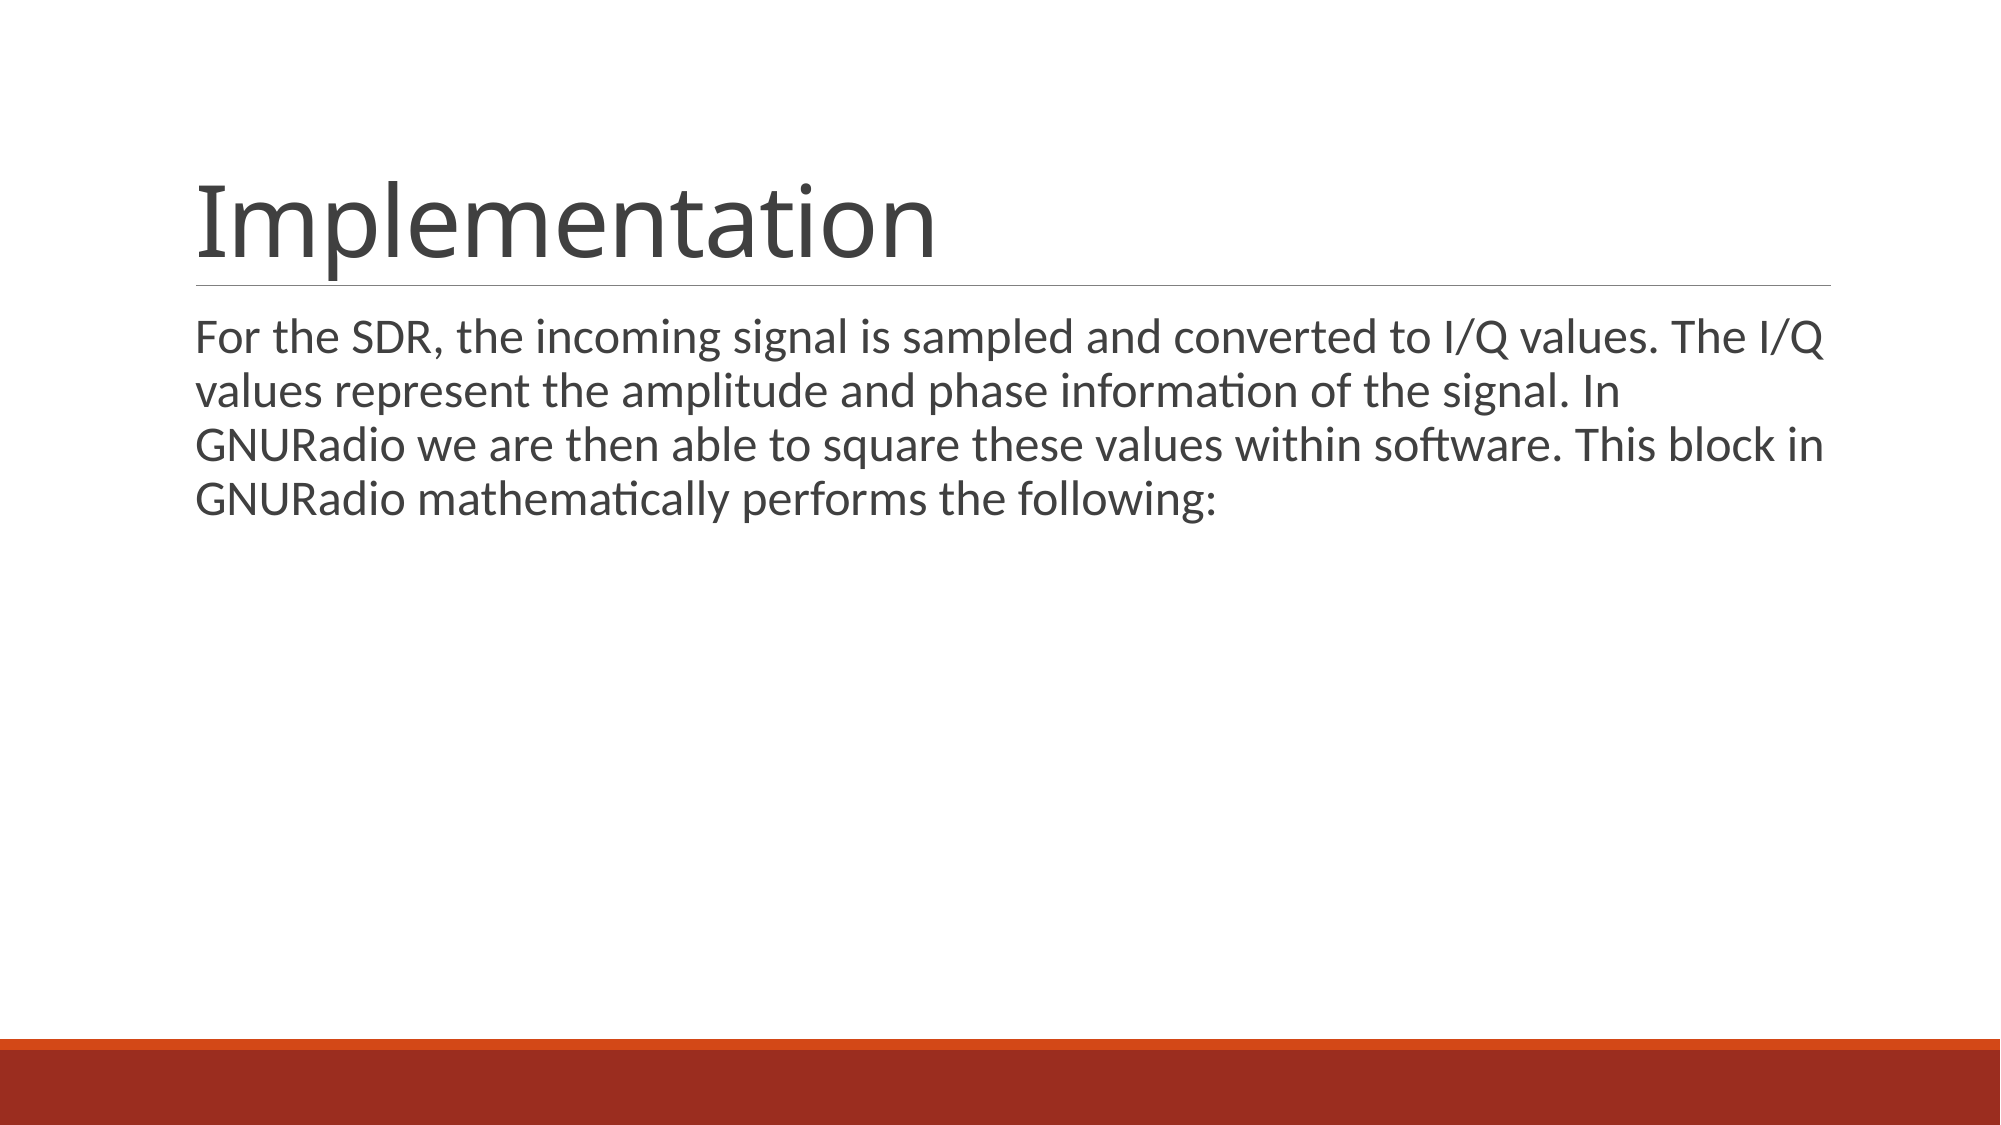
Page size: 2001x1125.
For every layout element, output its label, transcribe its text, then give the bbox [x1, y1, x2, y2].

title Implementation [180, 47, 1830, 285]
